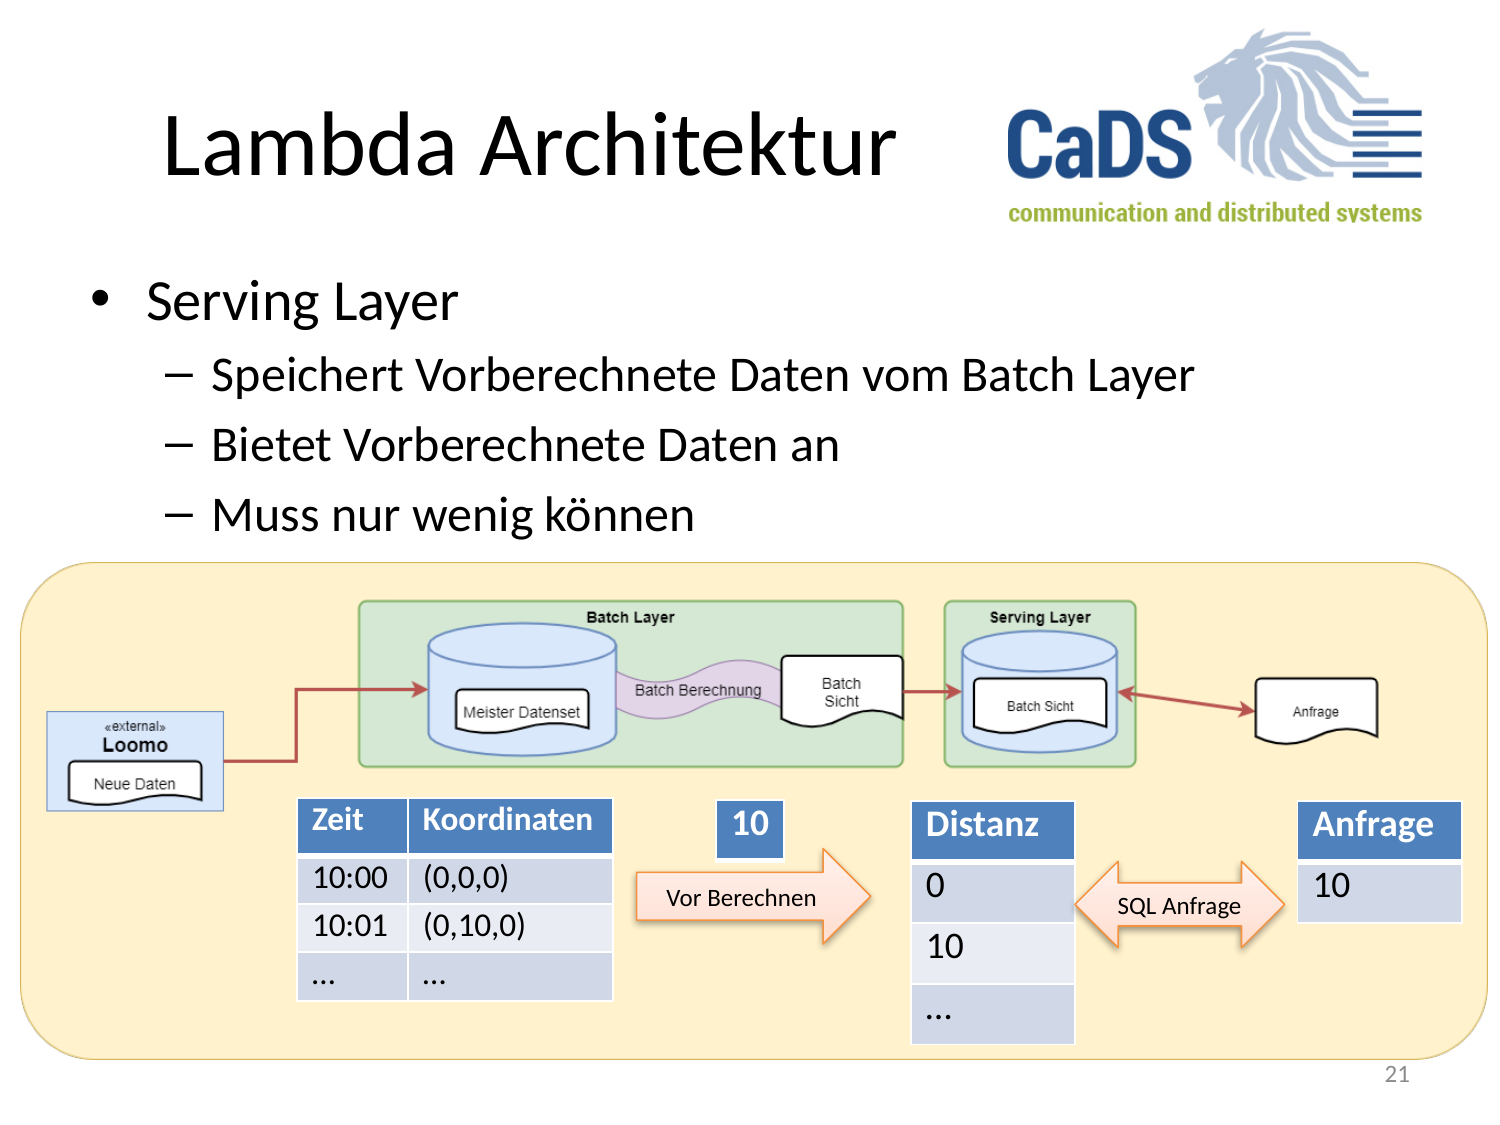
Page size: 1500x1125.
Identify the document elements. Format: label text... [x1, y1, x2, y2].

list Serving Layer Speichert Vorberechnete Daten vom Batch Layer Bietet Vorberechnete Daten an Muss nur wenig können [75, 254, 1391, 560]
slide_number 21 [1074, 1069, 1425, 1103]
picture [1008, 22, 1425, 231]
title Lambda Architektur [75, 45, 988, 233]
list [19, 562, 1488, 1060]
